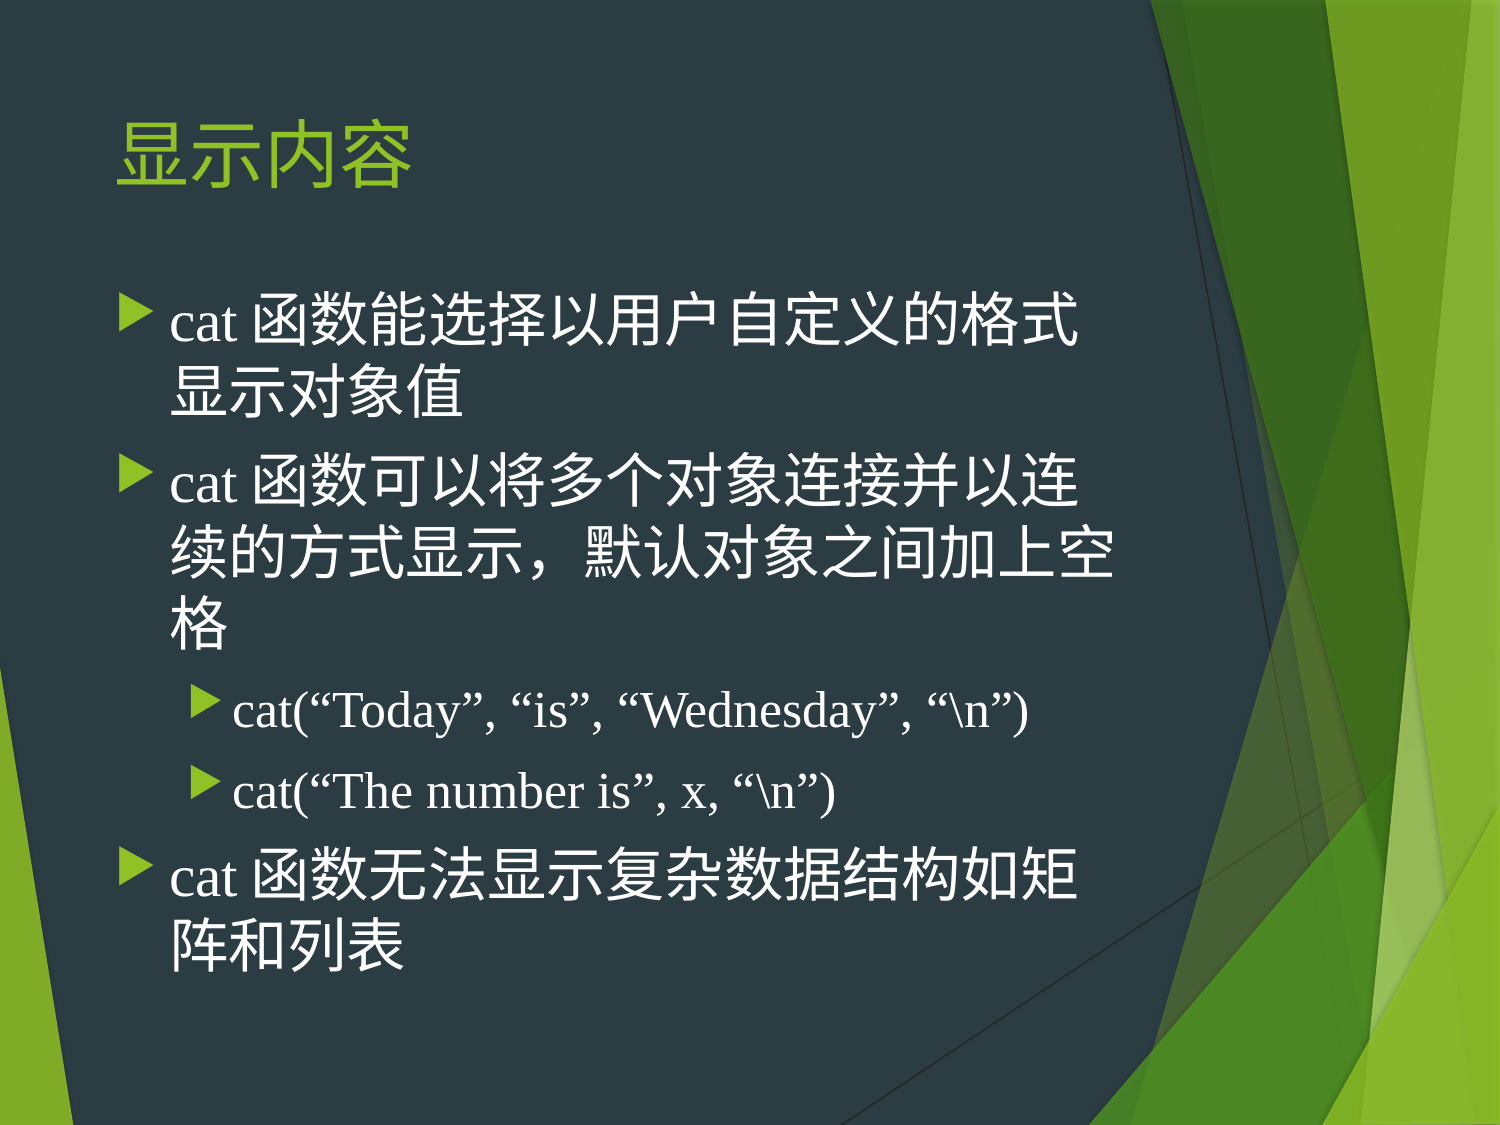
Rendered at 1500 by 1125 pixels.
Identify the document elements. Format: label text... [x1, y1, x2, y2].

list cat函数能选择以用户自定义的格式显示对象值 cat函数可以将多个对象连接并以连续的方式显示，默认对象之间加上空格 cat(“Today”, “is”, “Wednesday”, “\n”) cat(“The number is”, x, “\n”) cat函数无法显示复杂数据结构如矩阵和列表 [99, 275, 1142, 992]
title 显示内容 [99, 99, 1142, 234]
